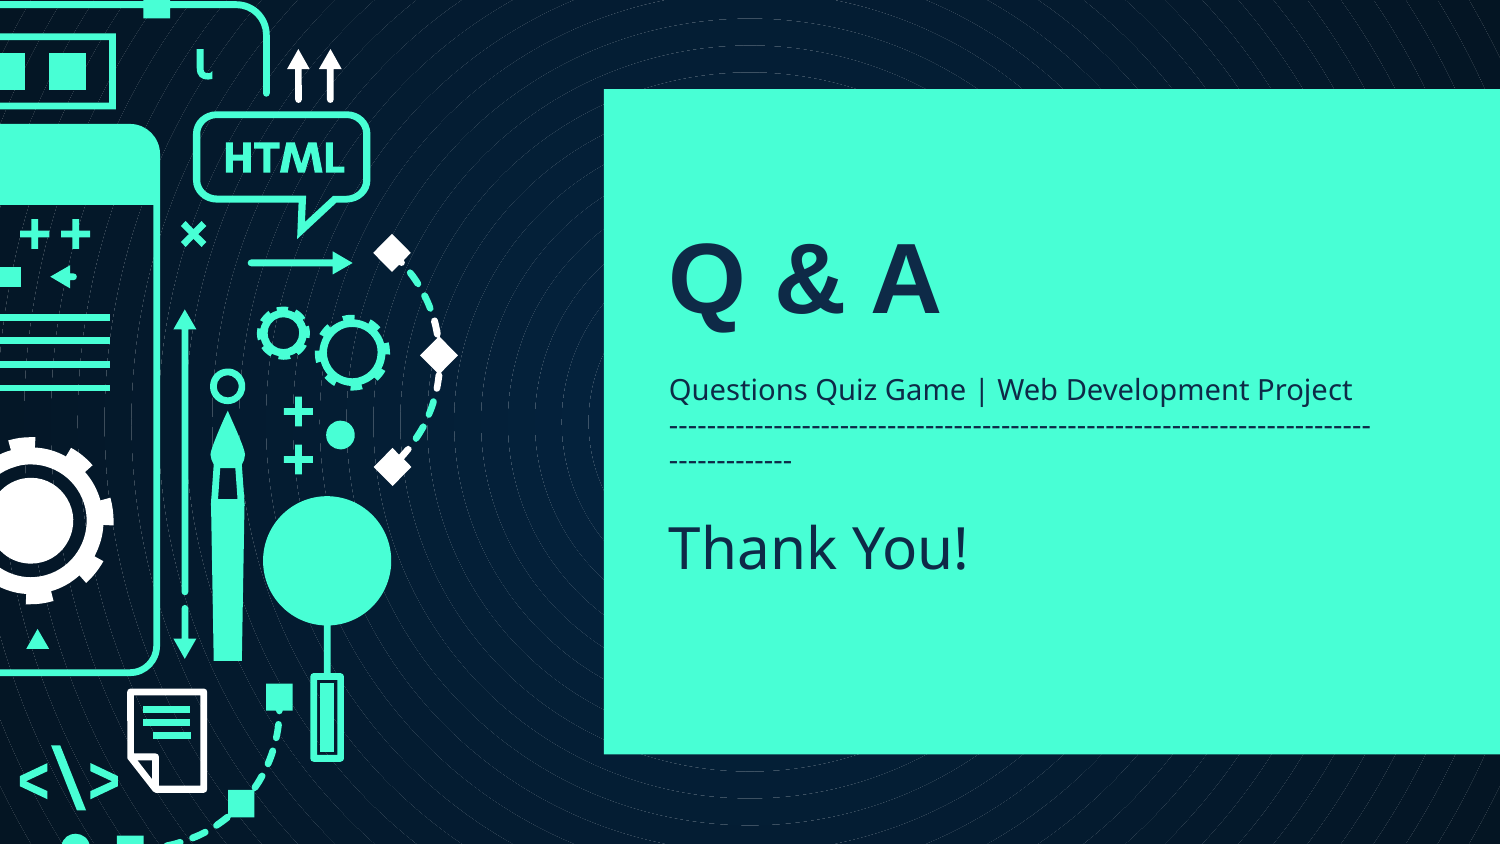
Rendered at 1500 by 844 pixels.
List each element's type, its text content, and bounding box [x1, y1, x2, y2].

text_box [886, 538, 914, 569]
text_box [775, 538, 801, 568]
text_box [922, 538, 948, 569]
text_box [811, 525, 834, 568]
text_box [897, 245, 915, 249]
text_box [958, 528, 963, 557]
text_box [740, 538, 764, 569]
text_box [688, 244, 726, 249]
subtitle Questions Quiz Game | Web Development Project --------------------------------------------------------------------------------------- Thank You! [653, 356, 1388, 525]
title Q & A [653, 249, 1241, 349]
text_box [797, 244, 822, 249]
text_box [854, 528, 883, 568]
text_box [0, 0, 459, 844]
text_box [669, 528, 699, 568]
text_box [706, 525, 732, 568]
